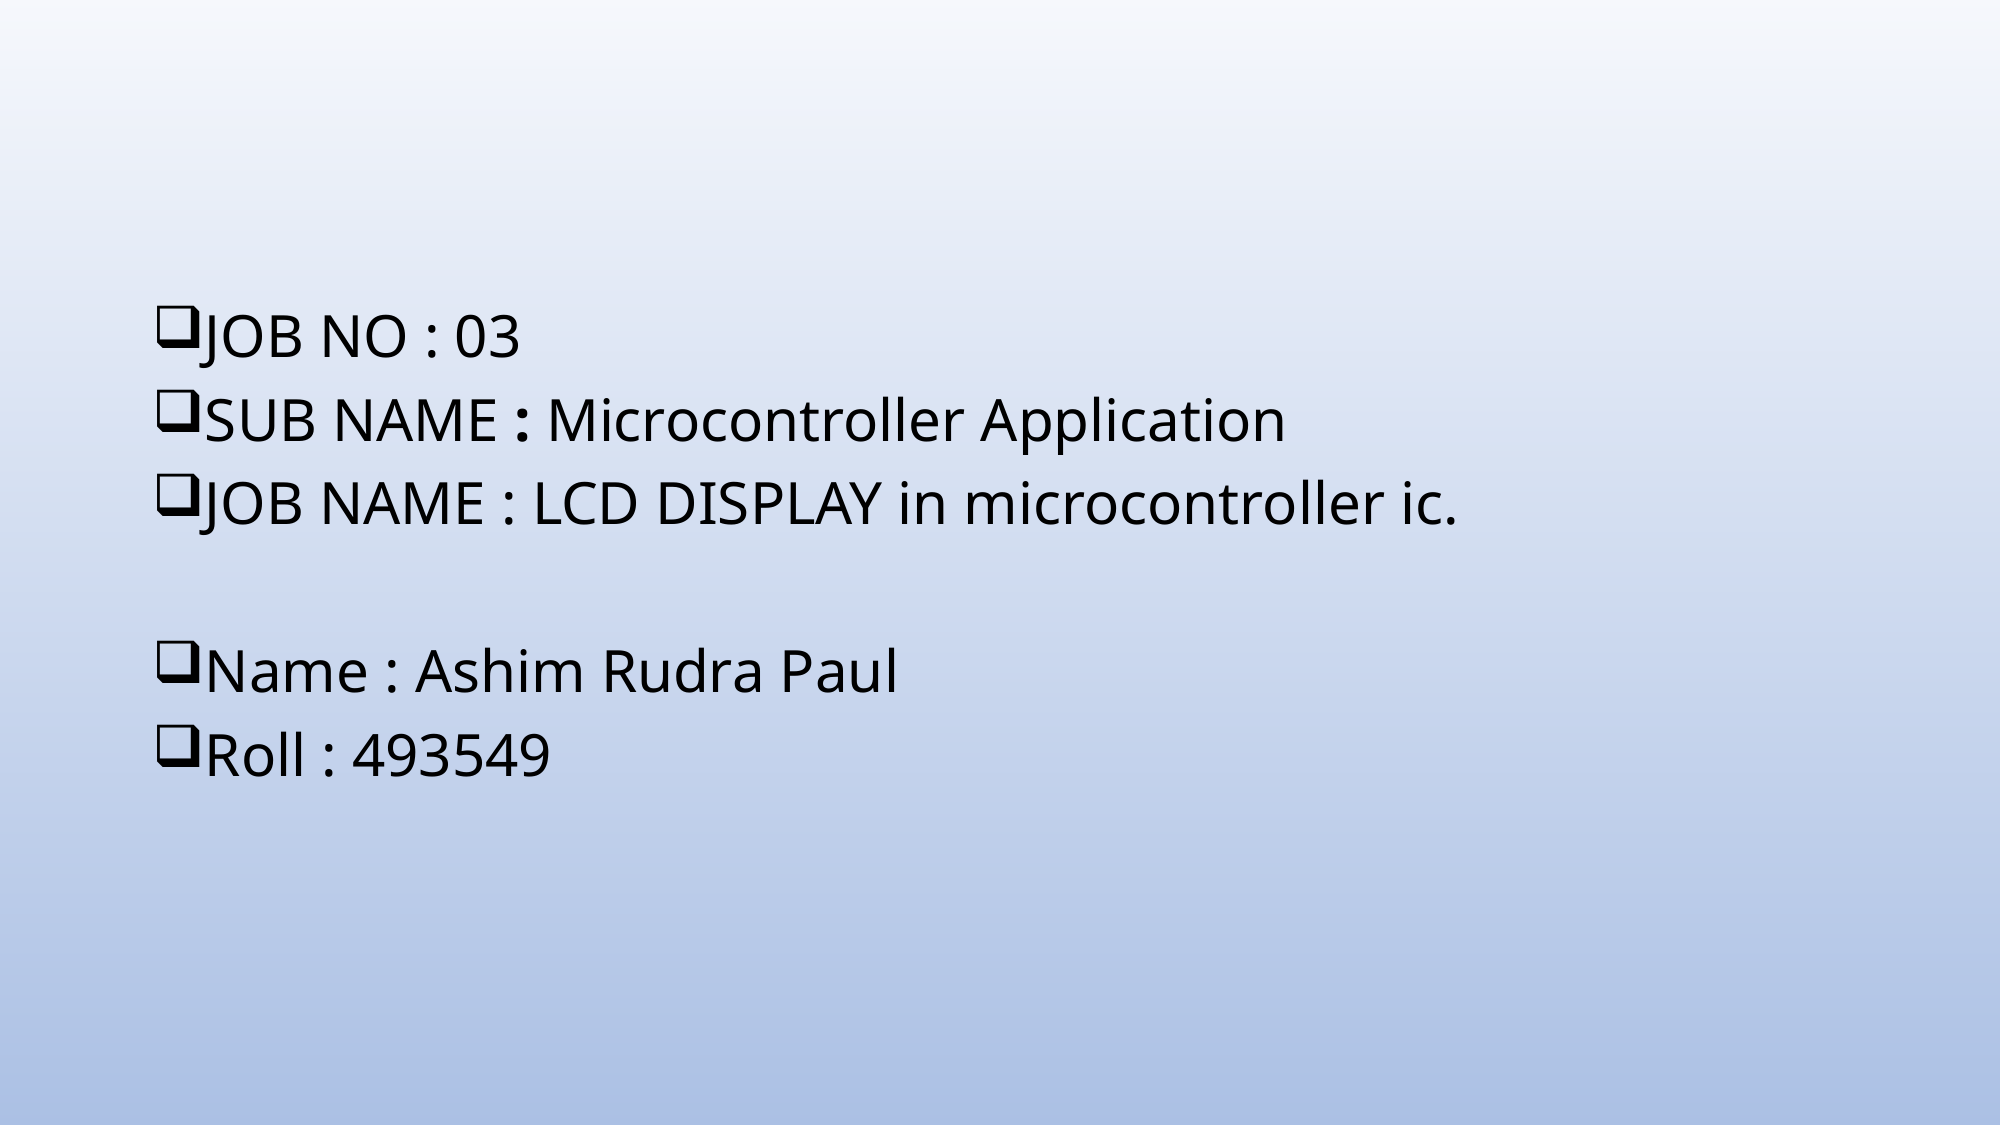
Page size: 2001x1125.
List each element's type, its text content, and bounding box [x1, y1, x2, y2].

list JOB NO : 03 SUB NAME : Microcontroller Application JOB NAME : LCD DISPLAY in microcontroller ic. Name : Ashim Rudra Paul Roll : 493549 [137, 299, 1863, 1014]
